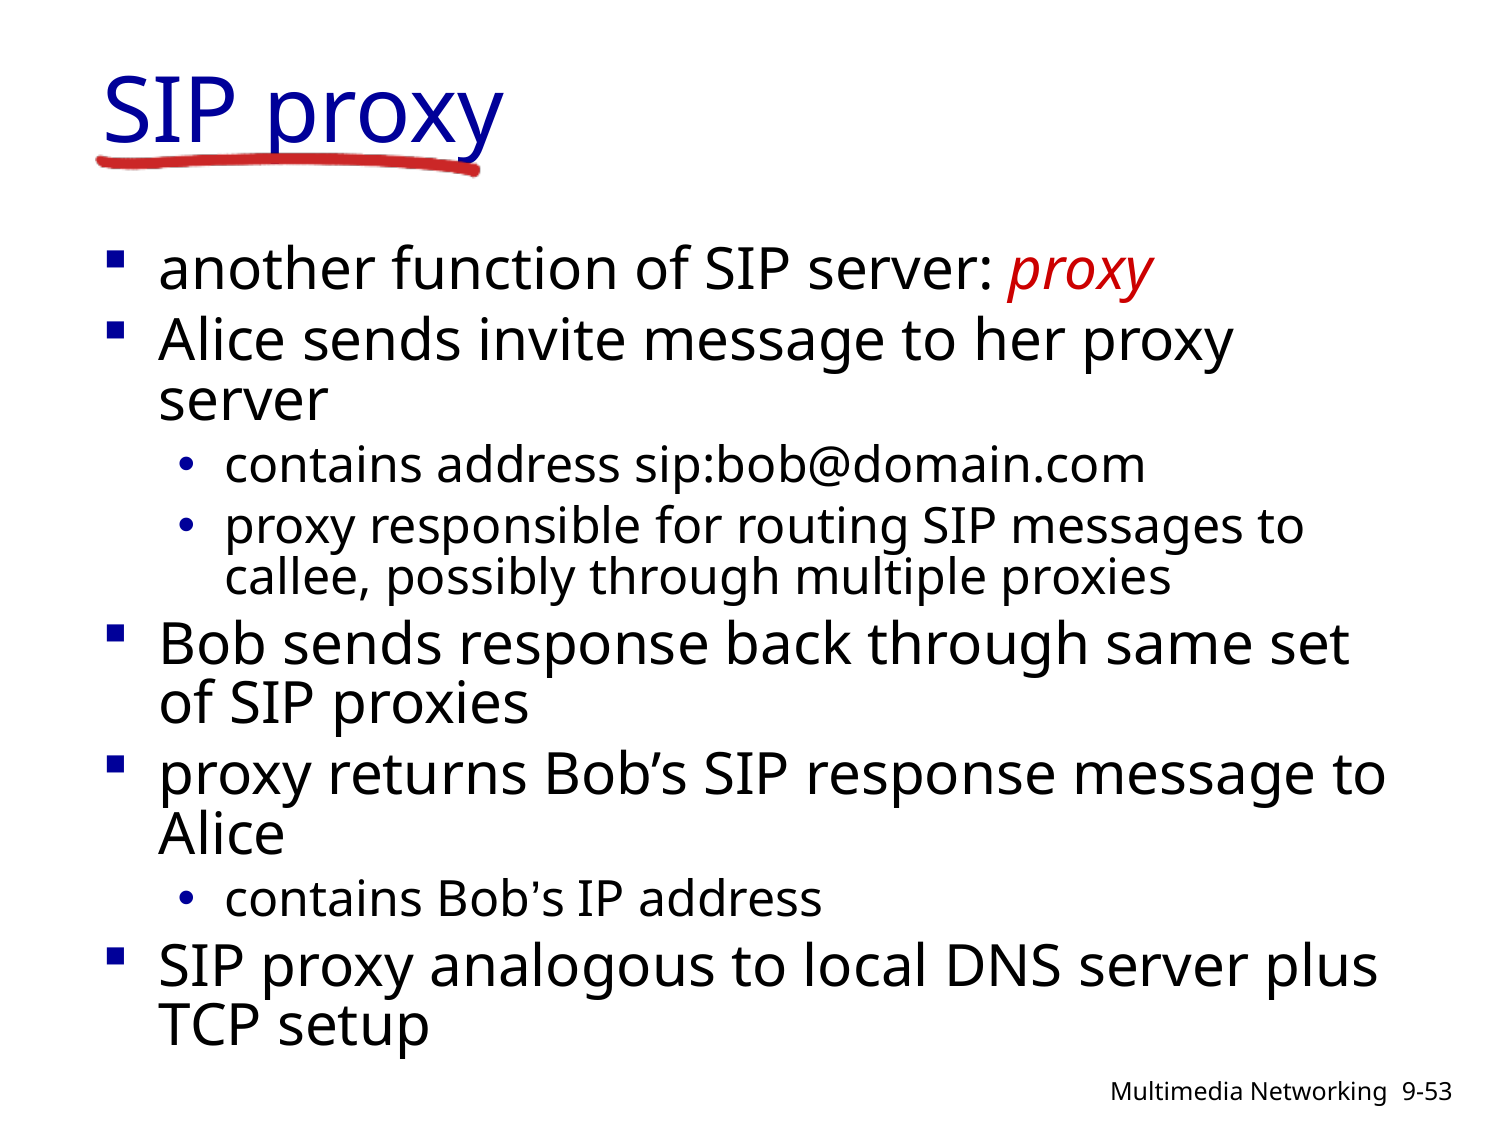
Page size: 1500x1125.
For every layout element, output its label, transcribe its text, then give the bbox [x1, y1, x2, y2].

list another function of SIP server: proxy Alice sends invite message to her proxy server contains address sip:bob@domain.com proxy responsible for routing SIP messages to callee, possibly through multiple proxies Bob sends response back through same set of SIP proxies proxy returns Bob’s SIP response message to Alice contains Bob’s IP address SIP proxy analogous to local DNS server plus TCP setup [87, 234, 1422, 997]
picture [94, 147, 485, 186]
title SIP proxy [87, 11, 1363, 200]
footer Multimedia Networking [1079, 1067, 1403, 1110]
slide_number 9-53 [1387, 1068, 1500, 1113]
